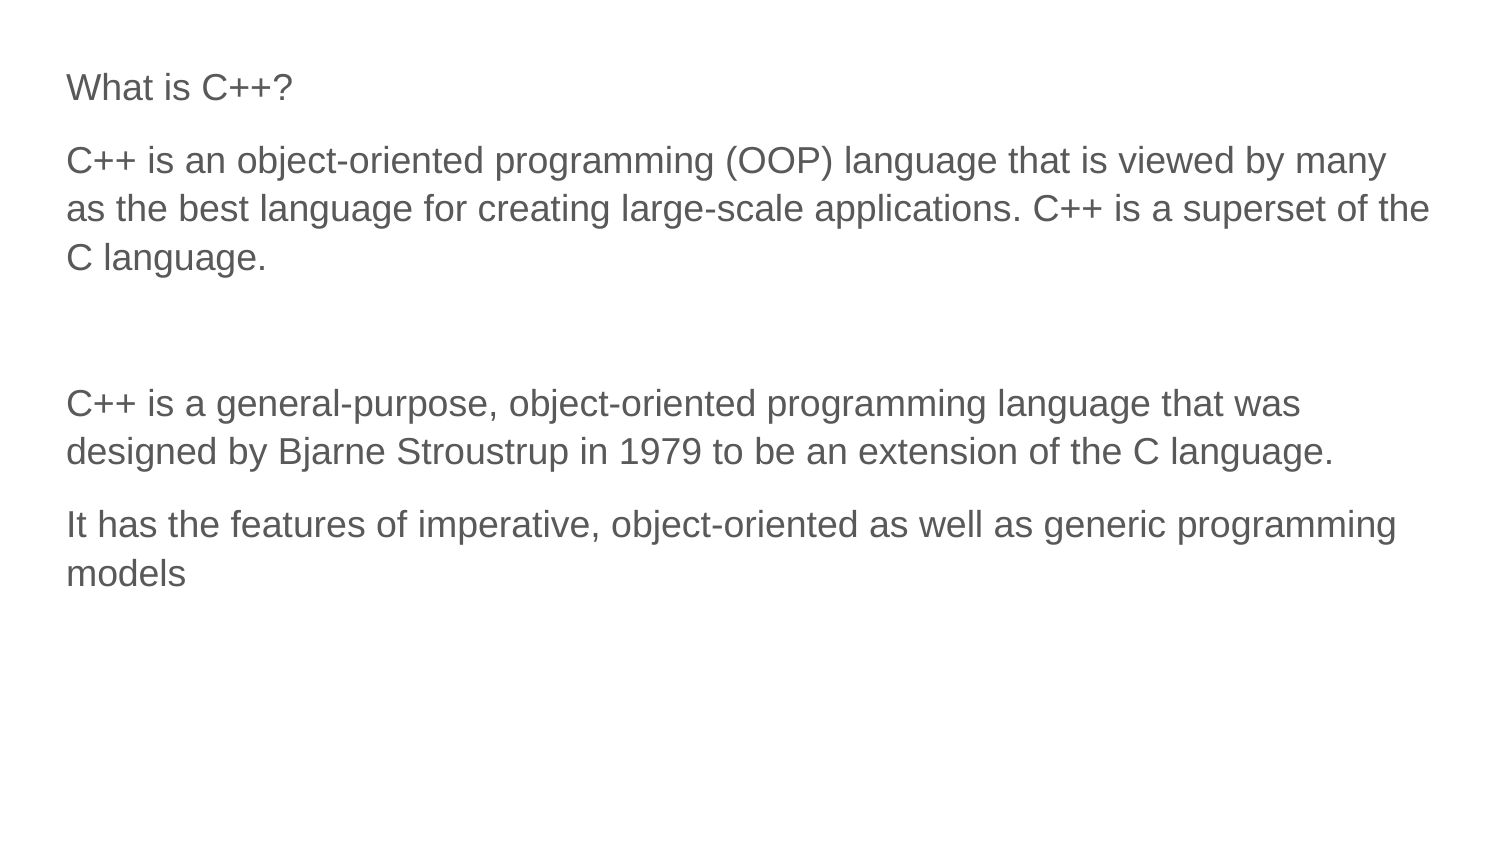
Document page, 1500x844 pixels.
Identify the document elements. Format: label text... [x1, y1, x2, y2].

list What is C++? C++ is an object-oriented programming (OOP) language that is viewed by many as the best language for creating large-scale applications. C++ is a superset of the C language. C++ is a general-purpose, object-oriented programming language that was designed by Bjarne Stroustrup in 1979 to be an extension of the C language. It has the features of imperative, object-oriented as well as generic programming models [51, 44, 1449, 750]
